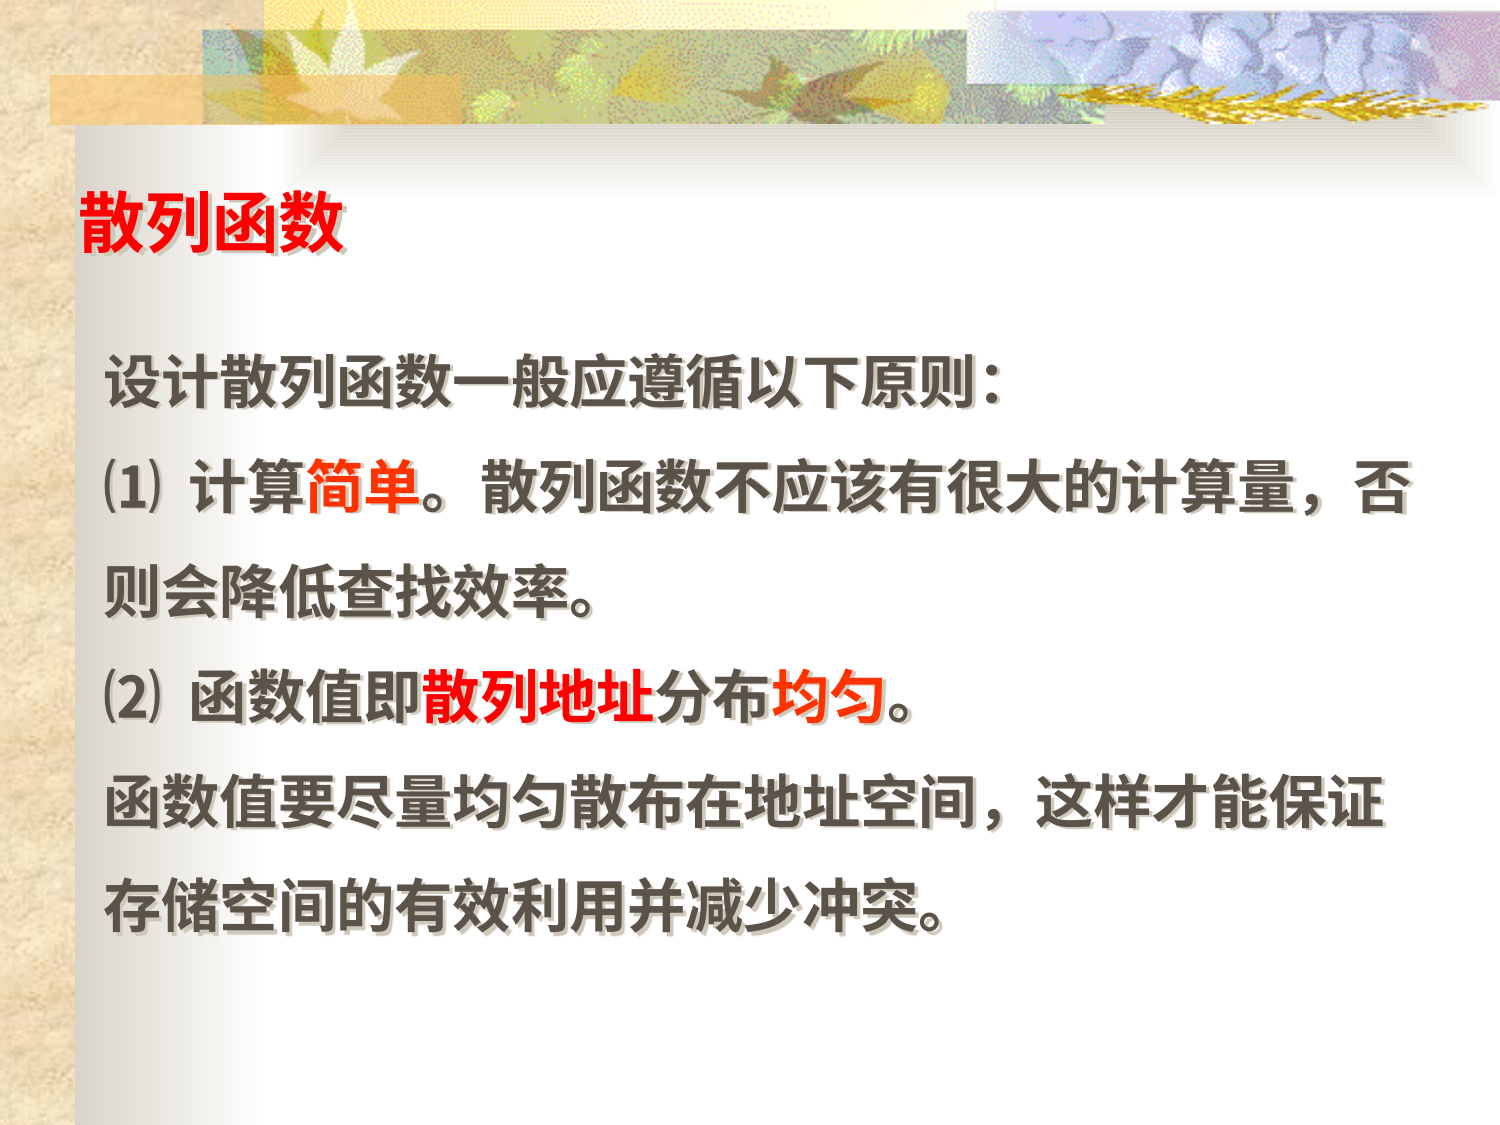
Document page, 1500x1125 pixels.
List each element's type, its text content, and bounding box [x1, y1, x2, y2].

text_box 设计散列函数一般应遵循以下原则： ⑴ 计算简单。散列函数不应该有很大的计算量，否则会降低查找效率。 ⑵ 函数值即散列地址分布均匀。 函数值要尽量均匀散布在地址空间，这样才能保证存储空间的有效利用并减少冲突。 [88, 302, 1447, 947]
text_box 散列函数 [63, 173, 1114, 269]
picture [0, 0, 1500, 1125]
